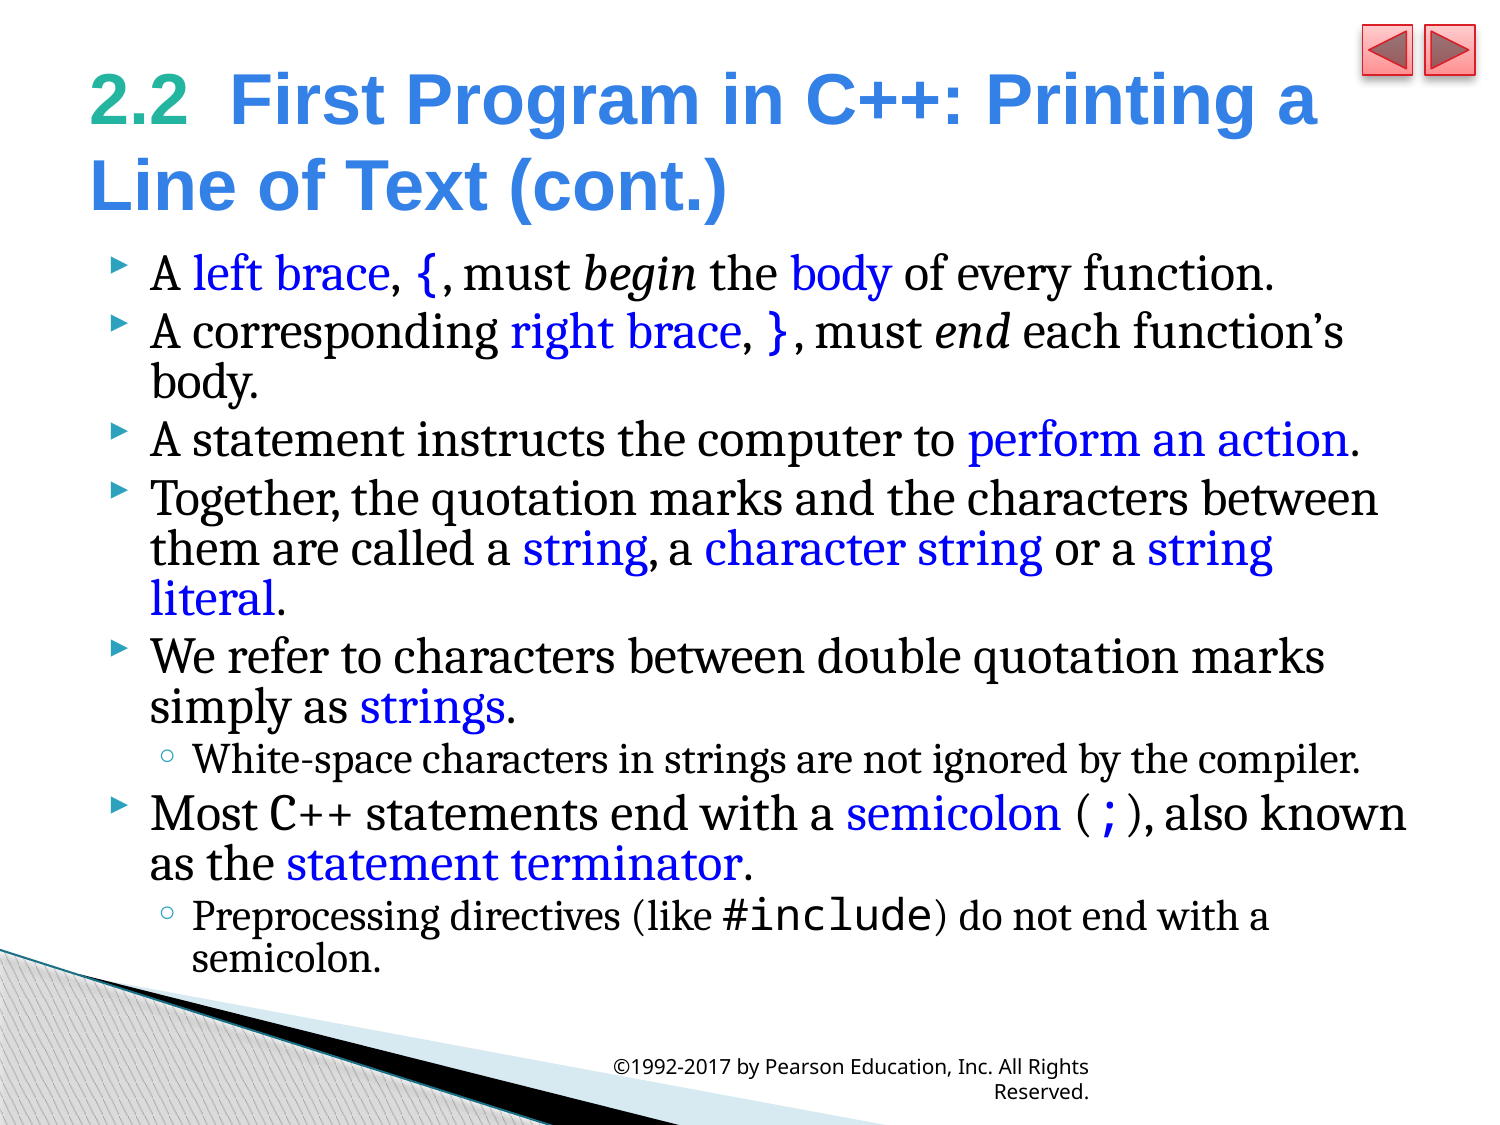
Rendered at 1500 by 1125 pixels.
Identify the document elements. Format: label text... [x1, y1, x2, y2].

footer ©1992-2017 by Pearson Education, Inc. All Rights Reserved. [537, 1051, 1105, 1112]
list A left brace, {, must begin the body of every function. A corresponding right brace, }, must end each function’s body. A statement instructs the computer to perform an action. Together, the quotation marks and the characters between them are called a string, a character string or a string literal. We refer to characters between double quotation marks simply as strings. White-space characters in strings are not ignored by the compiler. Most C++ statements end with a semicolon (;), also known as the statement terminator. Preprocessing directives (like #include) do not end with a semicolon. [75, 242, 1425, 986]
title 2.2 First Program in C++: Printing a Line of Text (cont.) [75, 45, 1425, 233]
